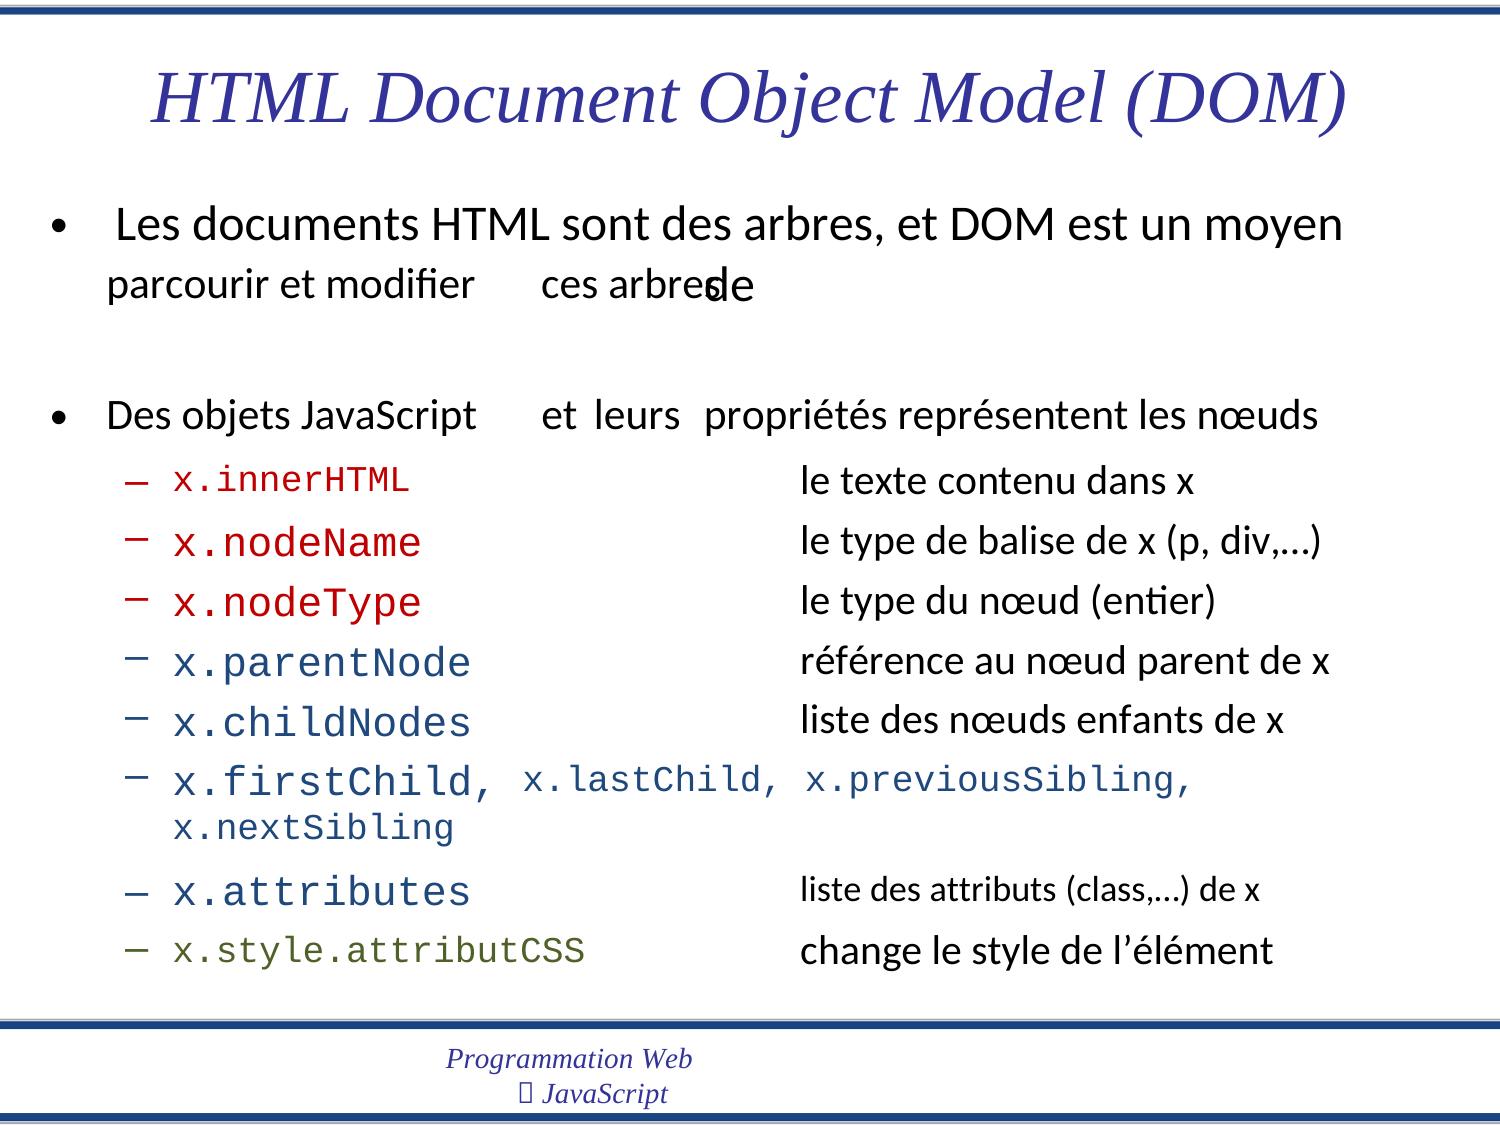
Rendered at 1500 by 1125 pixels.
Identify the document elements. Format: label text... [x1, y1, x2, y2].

text_box x.lastChild, x.previousSibling, [520, 761, 1306, 808]
text_box HTML Document Object Model (DOM) Les documents HTML sont des arbres, et DOM est un moyen de [104, 58, 1400, 257]
text_box propriétés représentent les nœuds le texte contenu dans x le type de balise de x (p, div,…) le type du nœud (entier) référence au nœud parent de x liste des nœuds enfants de x [701, 394, 1418, 747]
text_box x.style.attributCSS [170, 931, 656, 978]
text_box – – – – – – [123, 458, 157, 804]
text_box [0, 1017, 1500, 1030]
text_box • [48, 391, 78, 446]
text_box et [539, 394, 591, 449]
text_box leurs [591, 394, 701, 449]
text_box Programmation Web  JavaScript [443, 1042, 695, 1115]
text_box – – [123, 868, 157, 975]
text_box ces arbres [539, 262, 757, 317]
text_box x.innerHTML x.nodeName x.nodeType x.parentNode x.childNodes x.firstChild, x.nextSibling x.attributes [170, 461, 506, 918]
text_box Des objets JavaScript [104, 394, 539, 449]
text_box [0, 3, 1500, 15]
text_box parcourir et modifier [104, 262, 539, 317]
text_box • [48, 199, 78, 254]
text_box liste des attributs (class,…) de x change le style de l’élément [798, 871, 1336, 977]
text_box [0, 1113, 1500, 1125]
